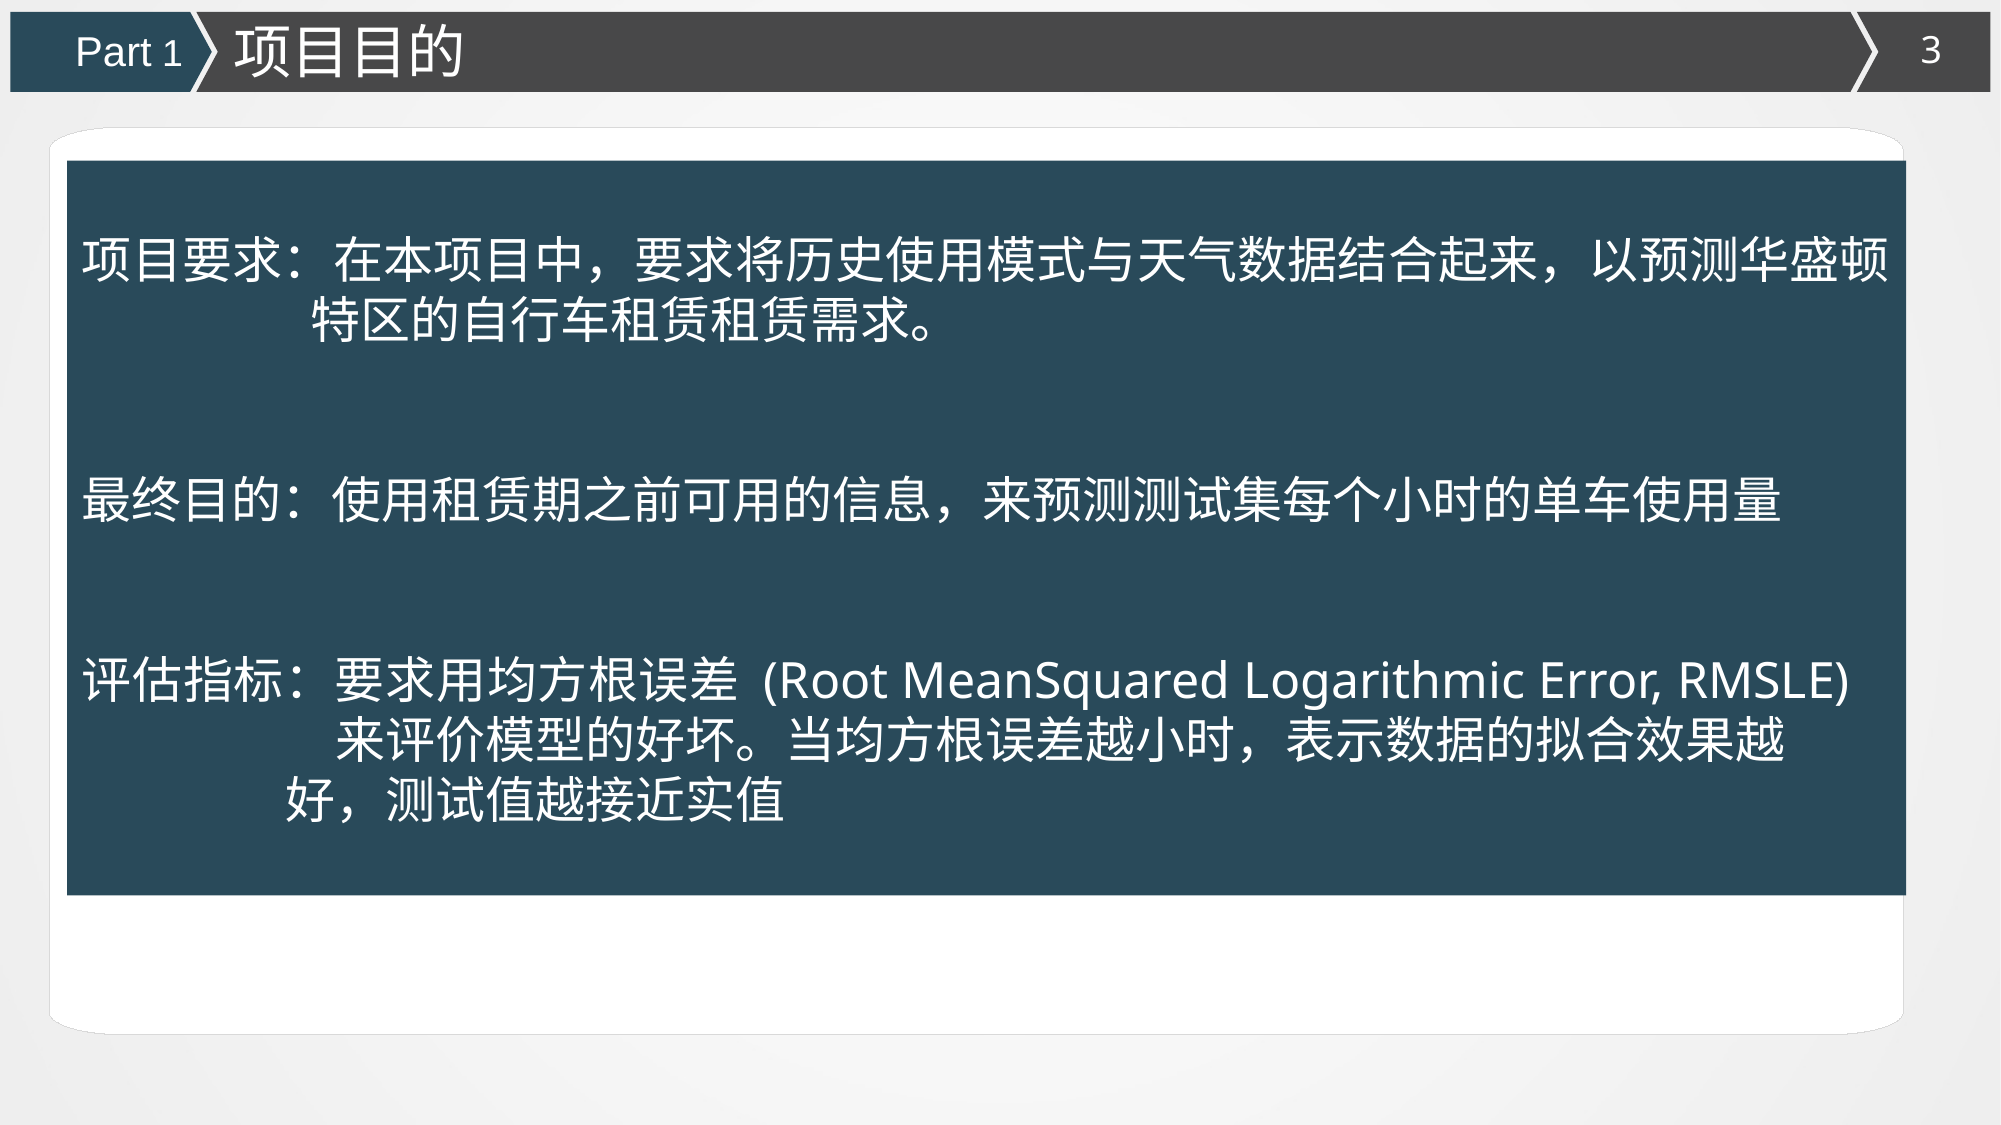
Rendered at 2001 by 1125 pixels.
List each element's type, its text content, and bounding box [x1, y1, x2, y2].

text_box 项目目的 [218, 7, 1046, 93]
text_box [49, 127, 1904, 1035]
text_box Part 1 [22, 17, 198, 83]
text_box 项目要求：在本项目中，要求将历史使用模式与天气数据结合起来，以预测华盛顿 特区的自行车租赁租赁需求。 最终目的：使用租赁期之前可用的信息，来预测测试集每个小时的单车使用量 评估指标：要求用均方根误差 (Root MeanSquared Logarithmic Error, RMSLE) 来评价模型的好坏。当均方根误差越小时，表示数据的拟合效果越 好，测试值越接近实值 [67, 160, 1907, 896]
picture [0, 0, 2001, 1125]
